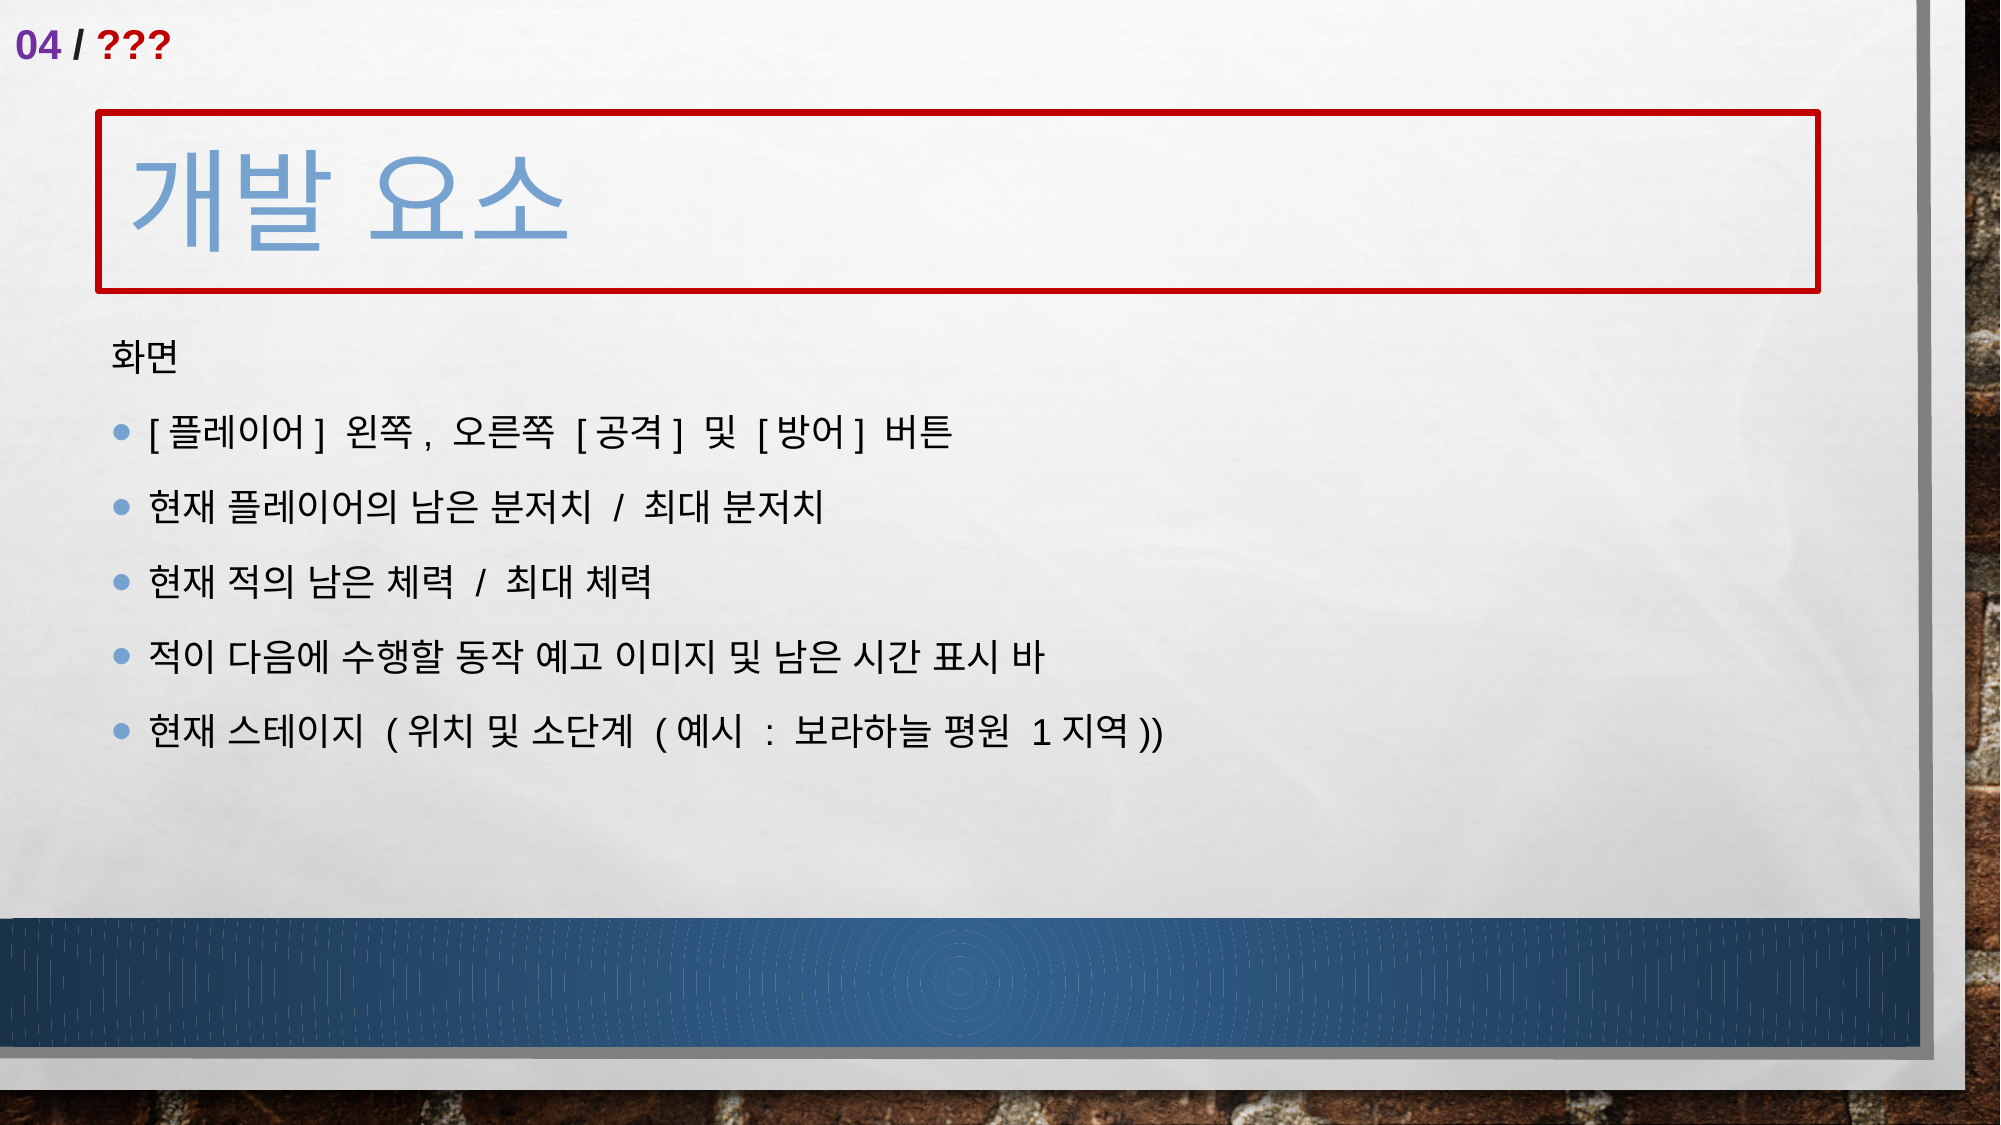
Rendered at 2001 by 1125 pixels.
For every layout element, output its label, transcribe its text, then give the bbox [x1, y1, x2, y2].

text_box 화면 [플레이어] 왼쪽, 오른쪽 [공격] 및 [방어] 버튼 현재 플레이어의 남은 분저치 / 최대 분저치 현재 적의 남은 체력 / 최대 체력 적이 다음에 수행할 동작 예고 이미지 및 남은 시간 표시 바 현재 스테이지 (위치 및 소단계 (예시 : 보라하늘 평원 1지역)) [96, 315, 1741, 763]
title 개발 요소 [112, 293, 1818, 302]
picture [0, 0, 2000, 1125]
text_box [97, 111, 1820, 293]
text_box 04 / ??? [0, 0, 193, 76]
